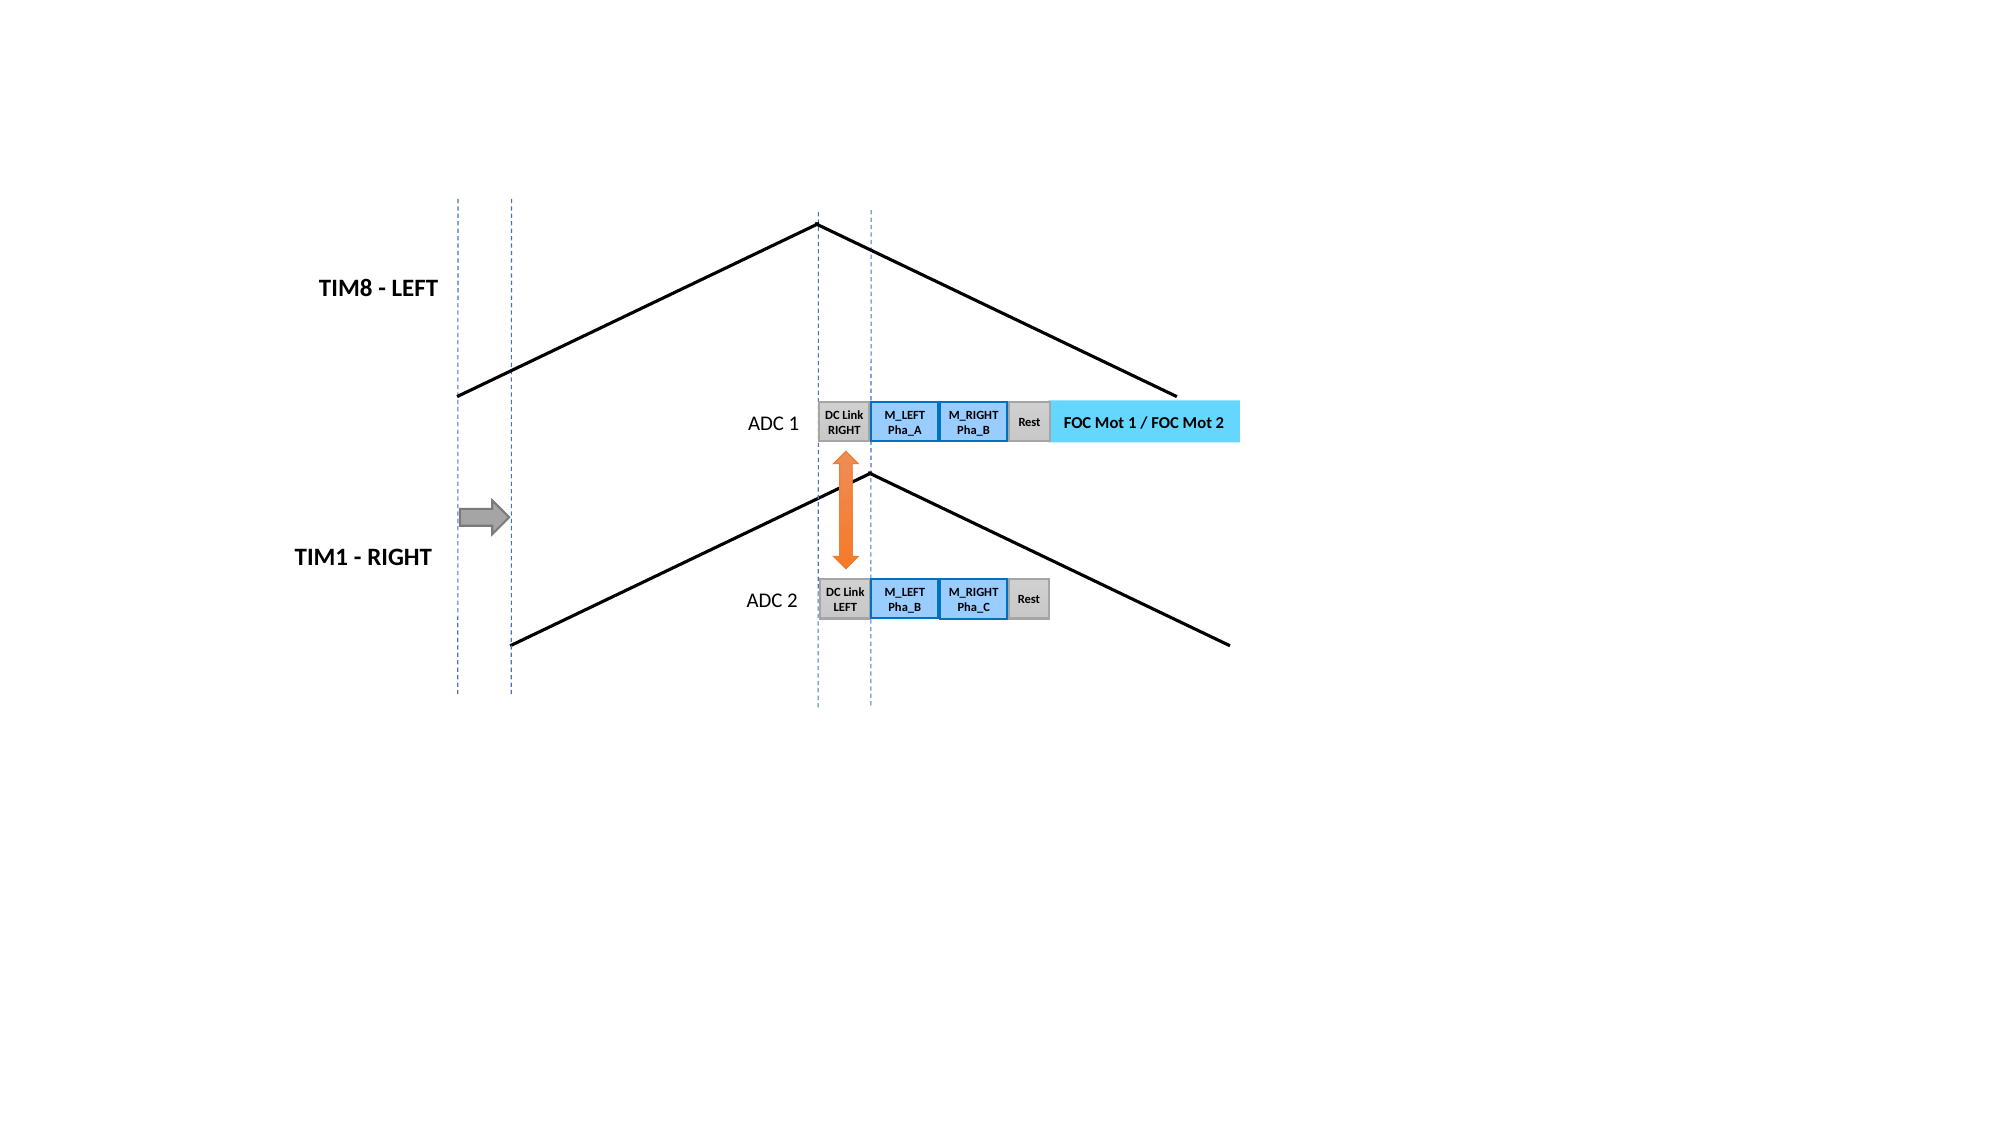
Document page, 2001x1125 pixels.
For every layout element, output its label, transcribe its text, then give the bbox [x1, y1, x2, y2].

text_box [868, 472, 1231, 646]
text_box [459, 498, 510, 537]
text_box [819, 472, 868, 646]
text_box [512, 472, 818, 646]
text_box [832, 450, 860, 472]
text_box M_RIGHT Pha_B [939, 401, 1008, 442]
text_box ADC 1 [733, 402, 815, 443]
text_box TIM8 - LEFT [304, 264, 454, 310]
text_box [457, 223, 814, 397]
text_box TIM1 - RIGHT [279, 532, 448, 578]
text_box M_LEFT Pha_A [872, 401, 939, 442]
text_box Rest [1009, 401, 1050, 442]
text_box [814, 223, 1177, 397]
text_box FOC Mot 1 / FOC Mot 2 [1047, 399, 1241, 443]
text_box DC Link RIGHT [819, 401, 870, 442]
